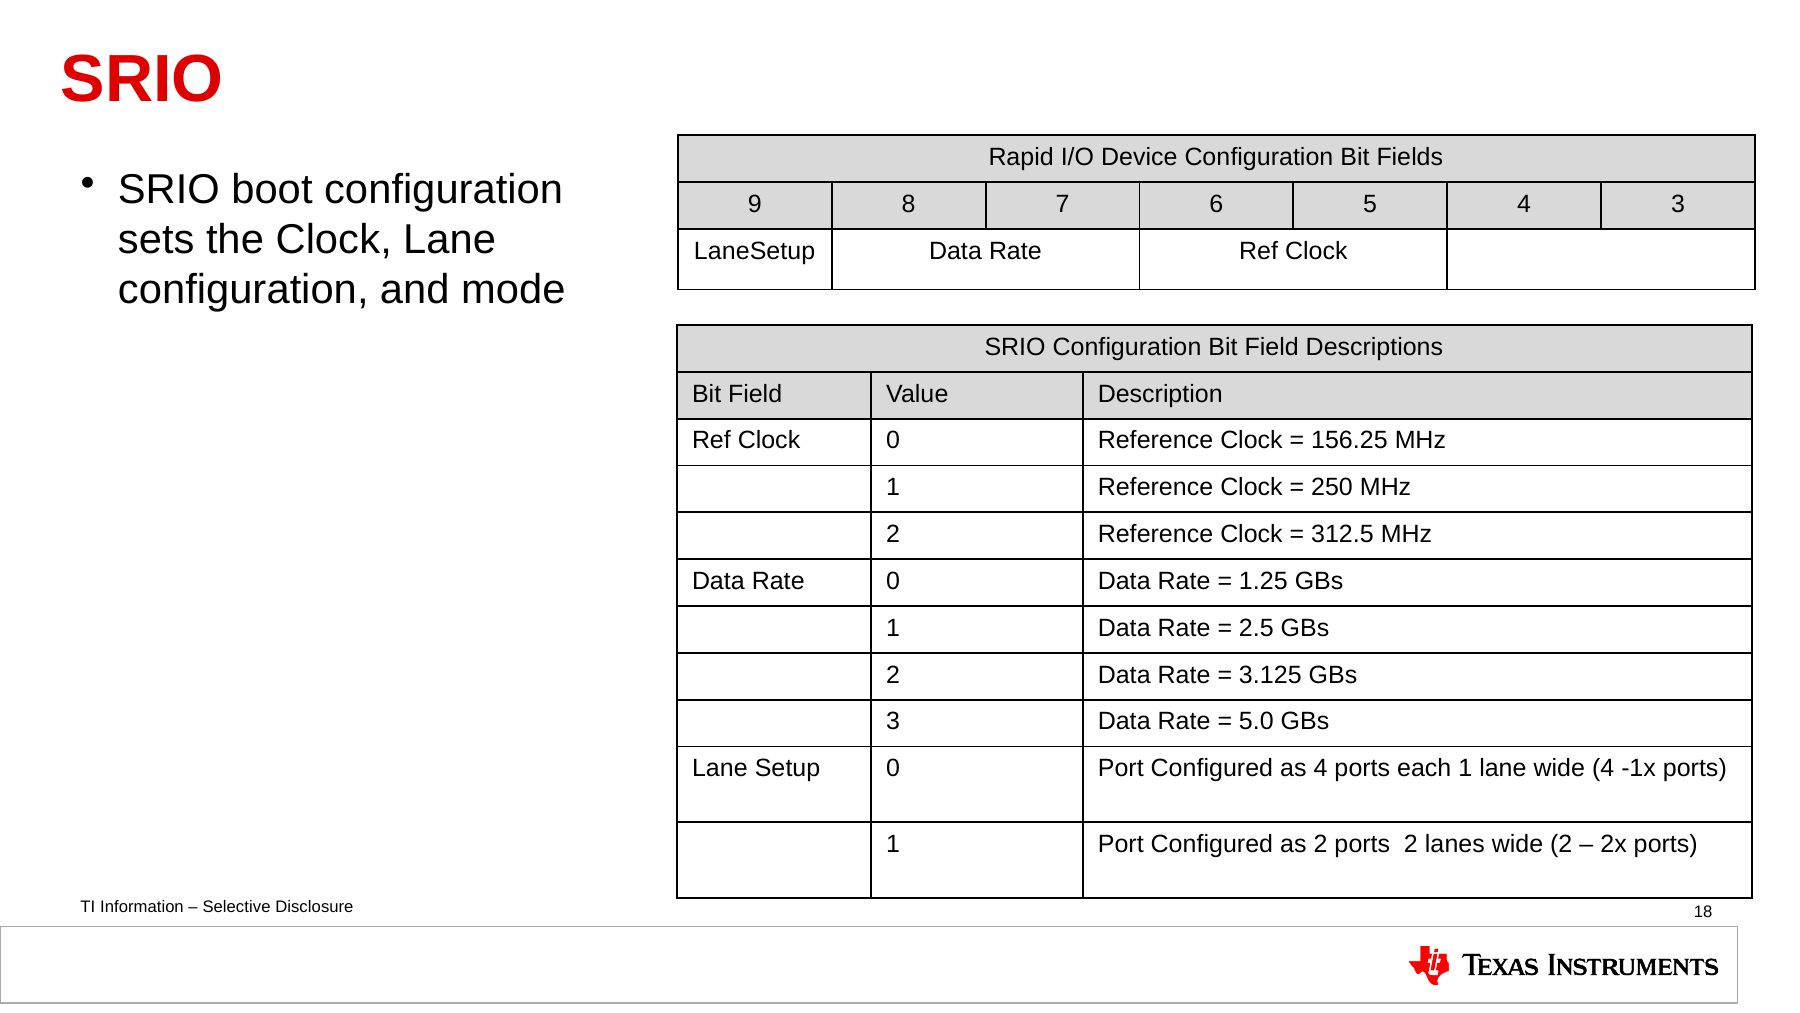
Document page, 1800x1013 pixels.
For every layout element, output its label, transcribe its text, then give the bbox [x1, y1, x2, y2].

table_cell Data Rate [678, 560, 870, 605]
table_cell Lane Setup [678, 747, 870, 821]
table_cell 1 [872, 823, 1082, 897]
title SRIO [45, 20, 1711, 142]
table_cell 2 [872, 513, 1082, 558]
table_cell 5 [1294, 183, 1446, 228]
table_cell [678, 701, 870, 746]
table_cell [1448, 230, 1754, 289]
table_cell [678, 607, 870, 652]
table_cell Bit Field [678, 373, 870, 418]
table_cell 6 [1140, 183, 1292, 228]
table_cell LaneSetup [679, 230, 831, 289]
table_cell Data Rate = 3.125 GBs [1084, 654, 1751, 699]
table_cell Ref Clock [678, 420, 870, 465]
table_cell Description [1084, 373, 1751, 418]
table_cell Reference Clock = 312.5 MHz [1084, 513, 1751, 558]
table_cell [678, 654, 870, 699]
table_cell [678, 466, 870, 511]
table_cell 7 [987, 183, 1139, 228]
table_cell Value [872, 373, 1082, 418]
table_cell 0 [872, 560, 1082, 605]
table_cell Port Configured as 4 ports each 1 lane wide (4 -1x ports) [1084, 747, 1751, 821]
table_cell 8 [833, 183, 985, 228]
table_cell 9 [679, 183, 831, 228]
list SRIO boot configuration sets the Clock, Lane configuration, and mode [65, 154, 661, 886]
table_header Rapid I/O Device Configuration Bit Fields [679, 136, 1754, 181]
table_cell 2 [872, 654, 1082, 699]
table_cell Port Configured as 2 ports 2 lanes wide (2 – 2x ports) [1084, 823, 1751, 897]
table_cell 4 [1448, 183, 1600, 228]
table_cell 1 [872, 466, 1082, 511]
table_cell 3 [1602, 183, 1754, 228]
table_cell Reference Clock = 156.25 MHz [1084, 420, 1751, 465]
table_cell 1 [872, 607, 1082, 652]
picture [1409, 946, 1718, 985]
table_header SRIO Configuration Bit Field Descriptions [678, 326, 1751, 371]
table_cell [678, 513, 870, 558]
table_cell Data Rate = 5.0 GBs [1084, 701, 1751, 746]
table_cell 0 [872, 420, 1082, 465]
table_cell Ref Clock [1140, 230, 1446, 289]
table_cell Reference Clock = 250 MHz [1084, 466, 1751, 511]
table_cell [678, 823, 870, 897]
table_cell Data Rate = 1.25 GBs [1084, 560, 1751, 605]
table_cell 3 [872, 701, 1082, 746]
table_cell 0 [872, 747, 1082, 821]
slide_number 18 [1307, 899, 1728, 924]
table_cell Data Rate [833, 230, 1139, 289]
table_cell Data Rate = 2.5 GBs [1084, 607, 1751, 652]
